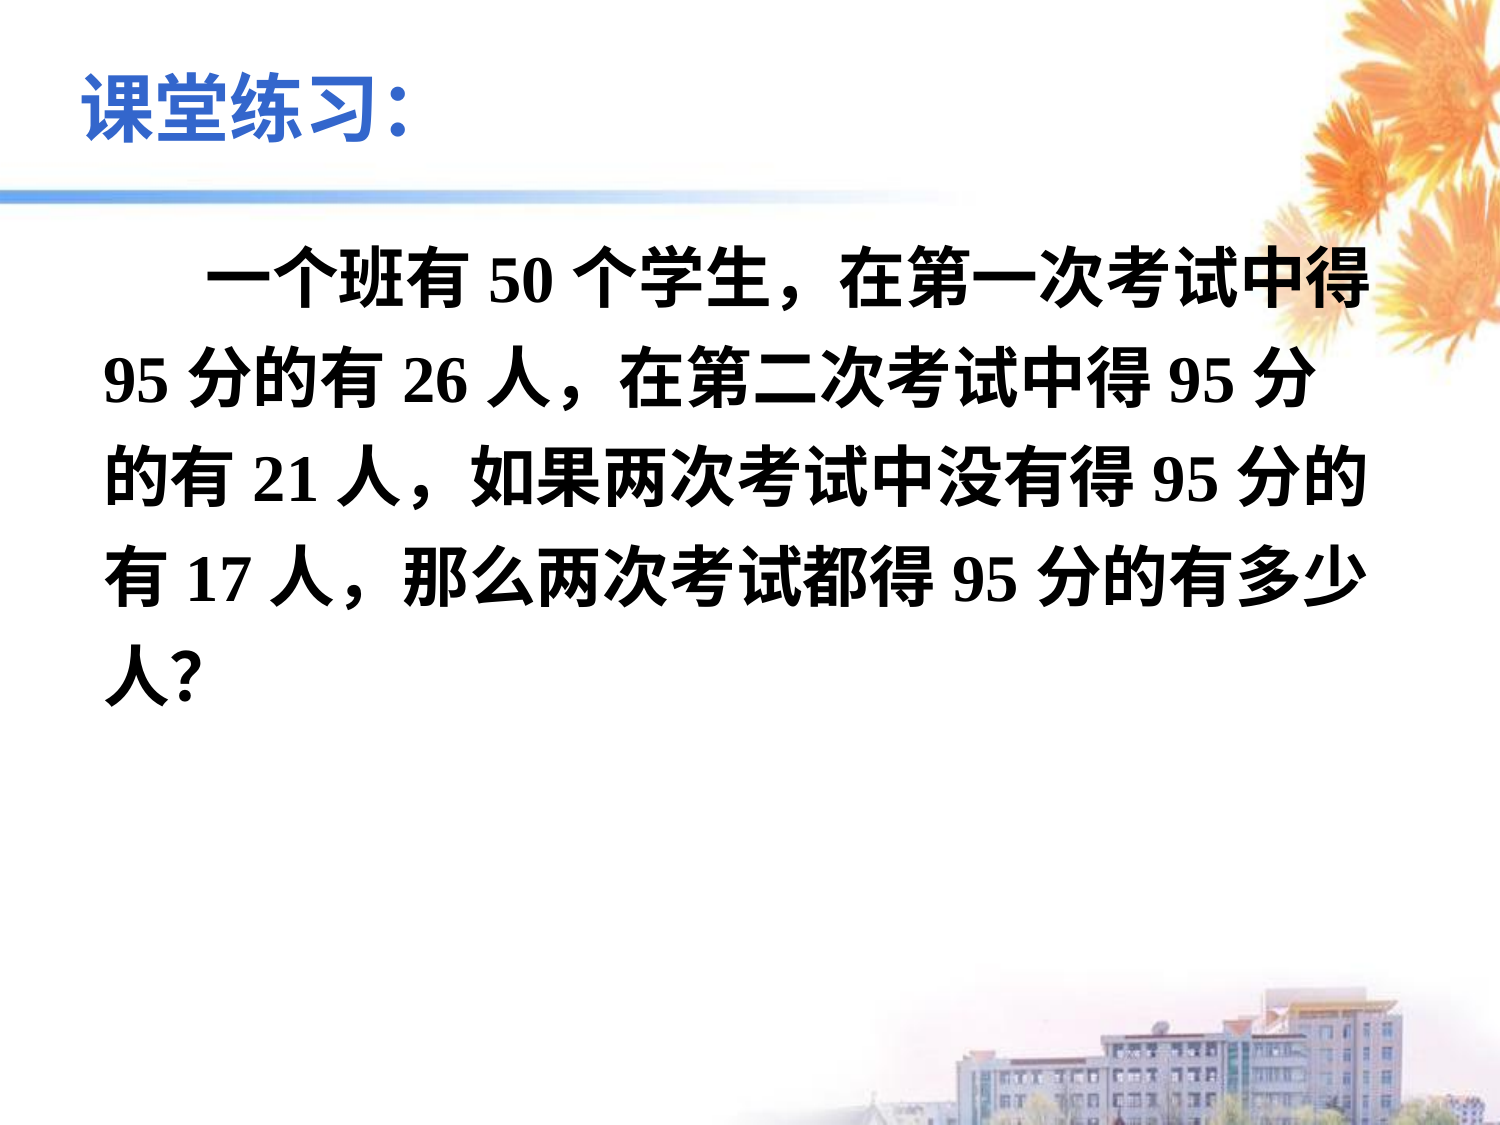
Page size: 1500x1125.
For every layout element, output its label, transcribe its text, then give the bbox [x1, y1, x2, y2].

slide_number [1074, 1024, 1426, 1101]
text_box 课堂练习： [64, 54, 455, 160]
text_box 一个班有50个学生，在第一次考试中得95分的有26人，在第二次考试中得95分的有21人，如果两次考试中没有得95分的有17人，那么两次考试都得95分的有多少人？ [88, 208, 1388, 723]
picture [0, 0, 1500, 1125]
